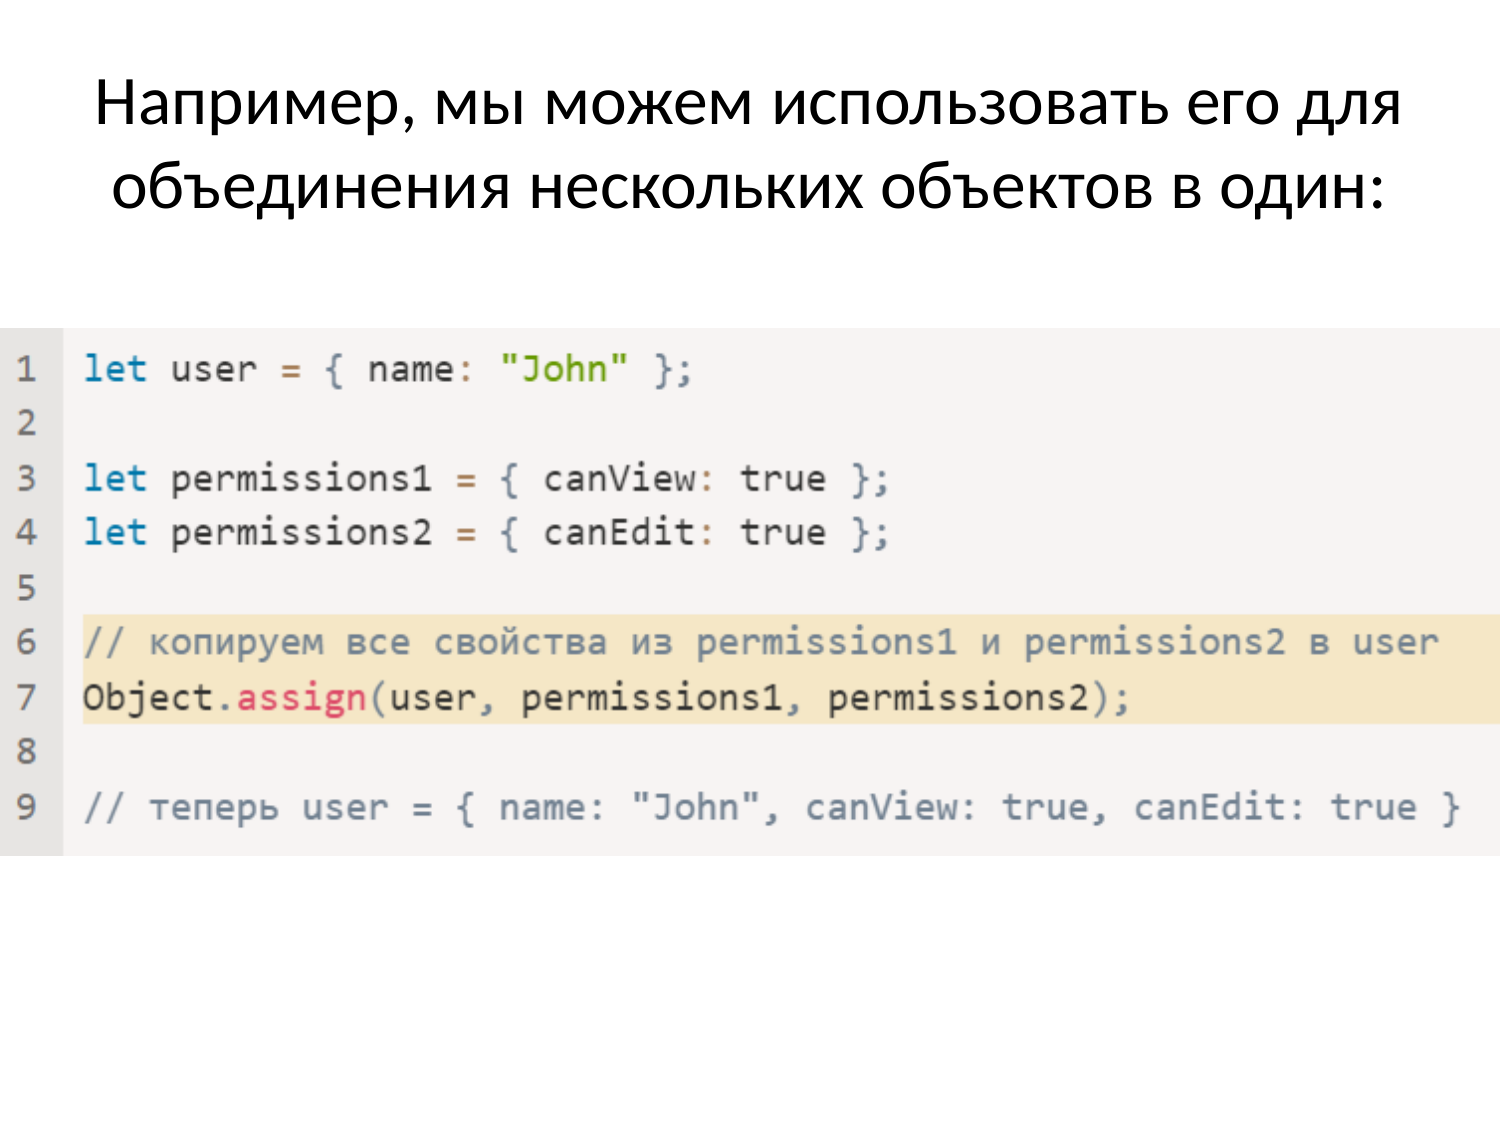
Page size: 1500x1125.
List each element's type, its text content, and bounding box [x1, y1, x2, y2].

picture [0, 327, 1500, 856]
title Например, мы можем использовать его для объединения нескольких объектов в один: [75, 45, 1425, 233]
